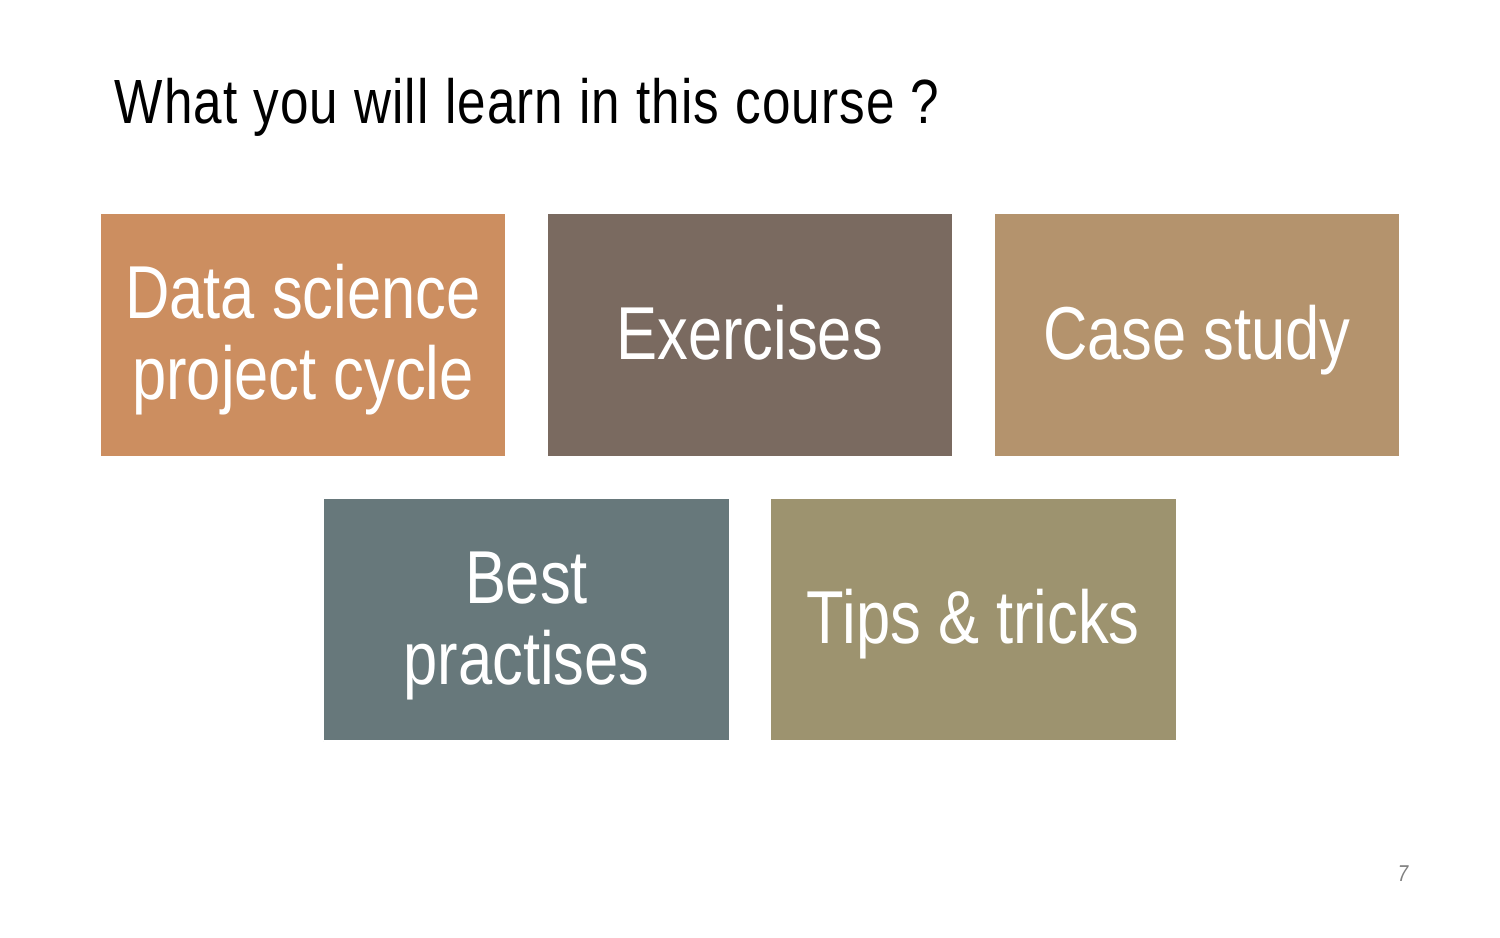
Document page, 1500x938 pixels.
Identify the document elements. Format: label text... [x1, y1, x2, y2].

title What you will learn in this course ? [99, 37, 1400, 144]
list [99, 173, 1401, 782]
